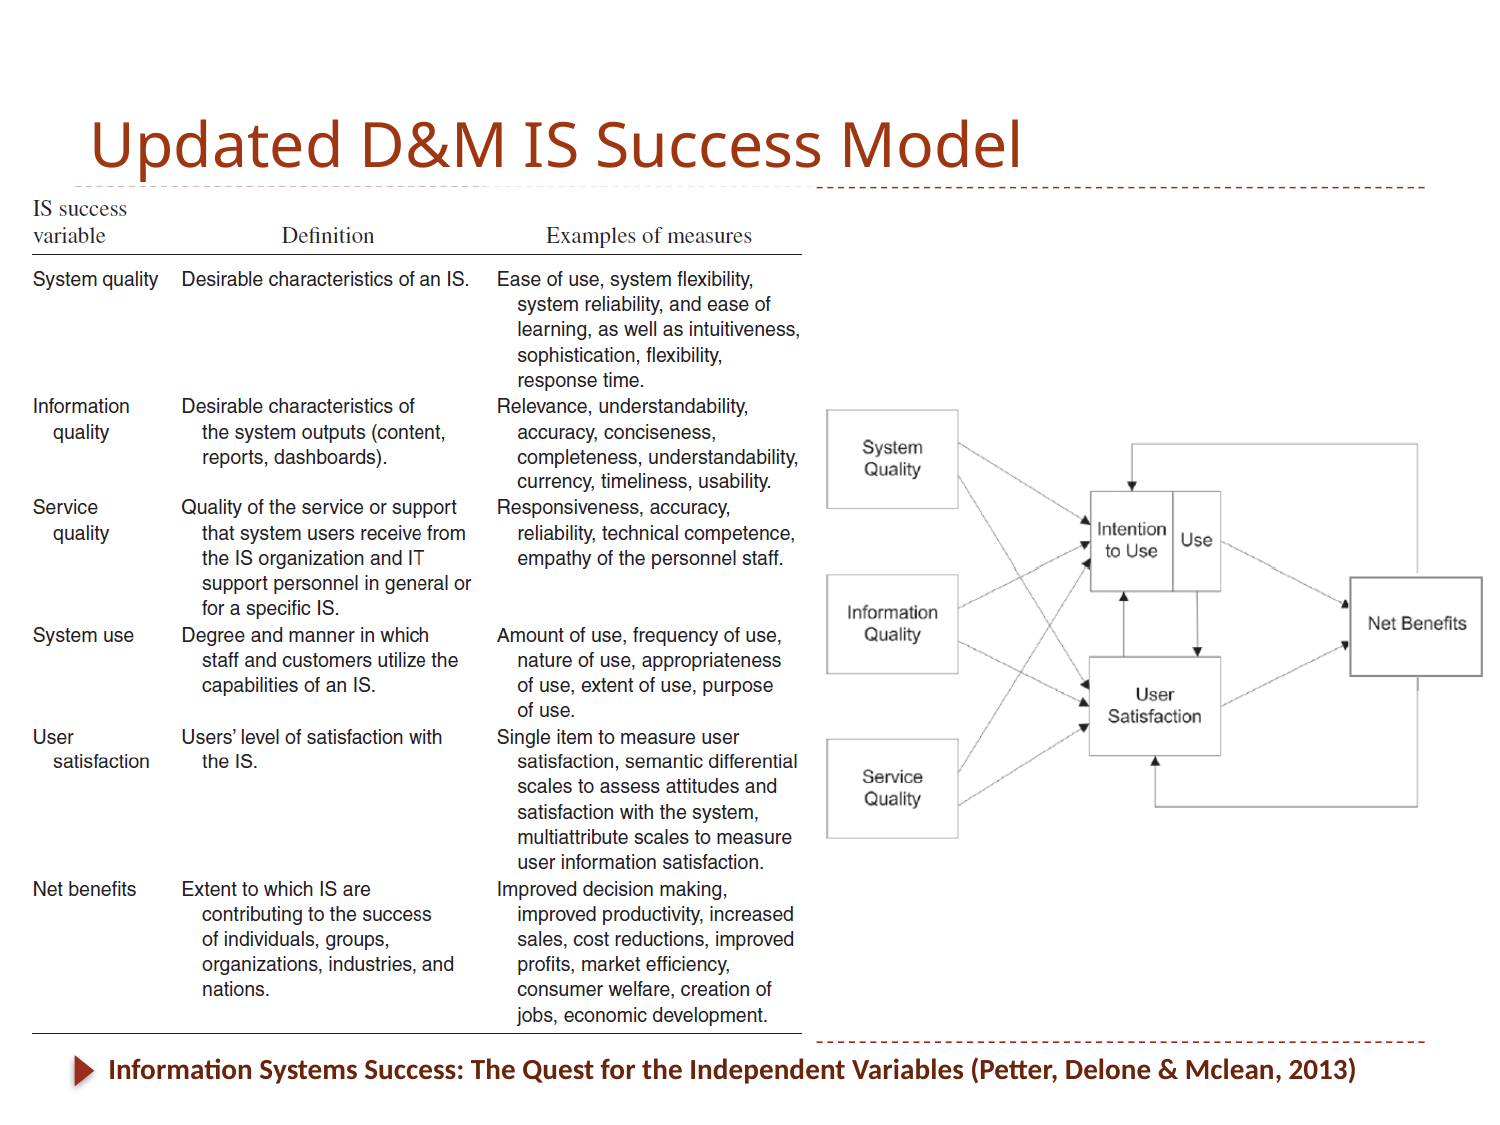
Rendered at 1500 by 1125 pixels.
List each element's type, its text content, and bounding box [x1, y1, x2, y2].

title Updated D&M IS Success Model [75, 24, 1425, 188]
picture [23, 187, 1500, 1044]
text_box Information Systems Success: The Quest for the Independent Variables (Petter, Delone & Mclean, 2013) [93, 1042, 1430, 1093]
